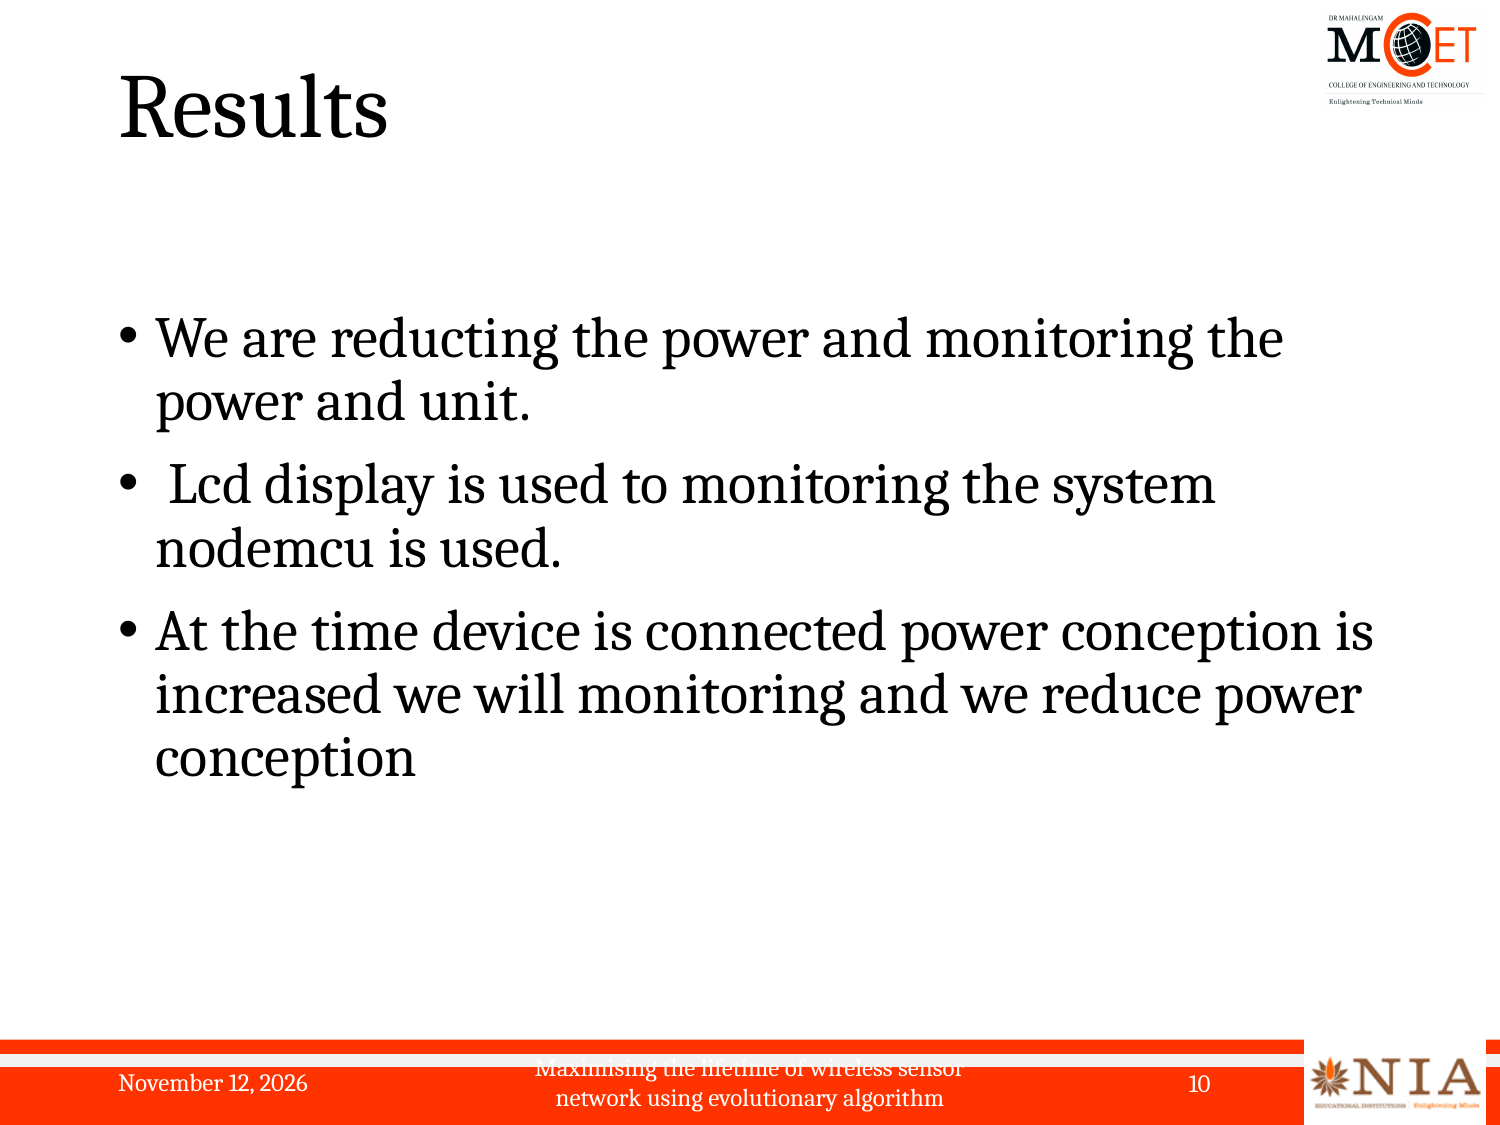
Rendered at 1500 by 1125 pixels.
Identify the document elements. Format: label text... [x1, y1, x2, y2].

picture [1319, 10, 1486, 107]
picture [1304, 1039, 1486, 1125]
slide_number 10 [1059, 1060, 1226, 1105]
title Results [102, 28, 1398, 247]
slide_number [103, 1060, 441, 1103]
list We are reducting the power and monitoring the power and unit. Lcd display is used to monitoring the system nodemcu is used. At the time device is connected power conception is increased we will monitoring and we reduce power conception [102, 299, 1398, 1014]
footer Maximising the lifetime of wireless sensor network using evolutionary algorithm [496, 1060, 1004, 1103]
